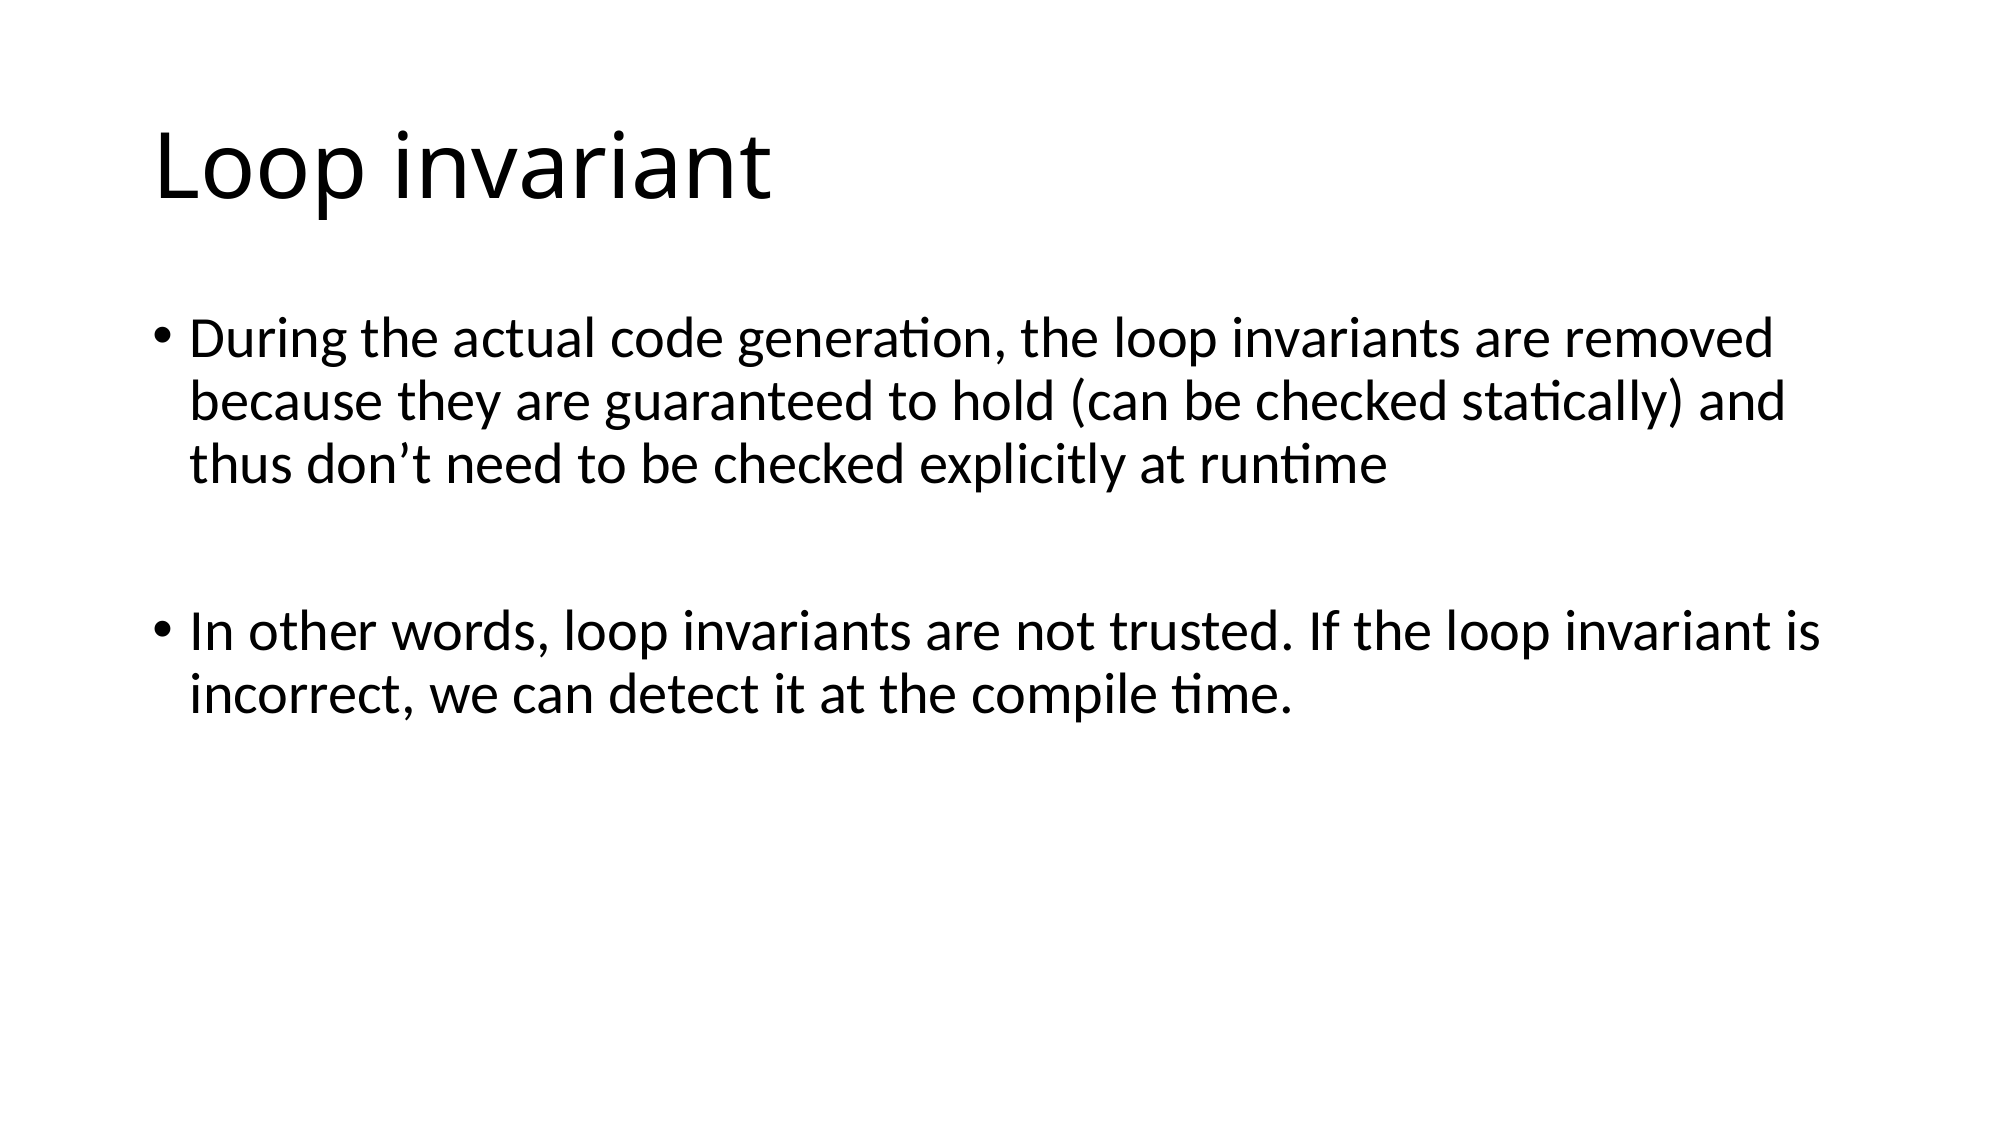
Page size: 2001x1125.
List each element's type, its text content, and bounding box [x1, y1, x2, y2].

list During the actual code generation, the loop invariants are removed because they are guaranteed to hold (can be checked statically) and thus don’t need to be checked explicitly at runtime In other words, loop invariants are not trusted. If the loop invariant is incorrect, we can detect it at the compile time. [137, 299, 1863, 1014]
title Loop invariant [137, 59, 1863, 278]
